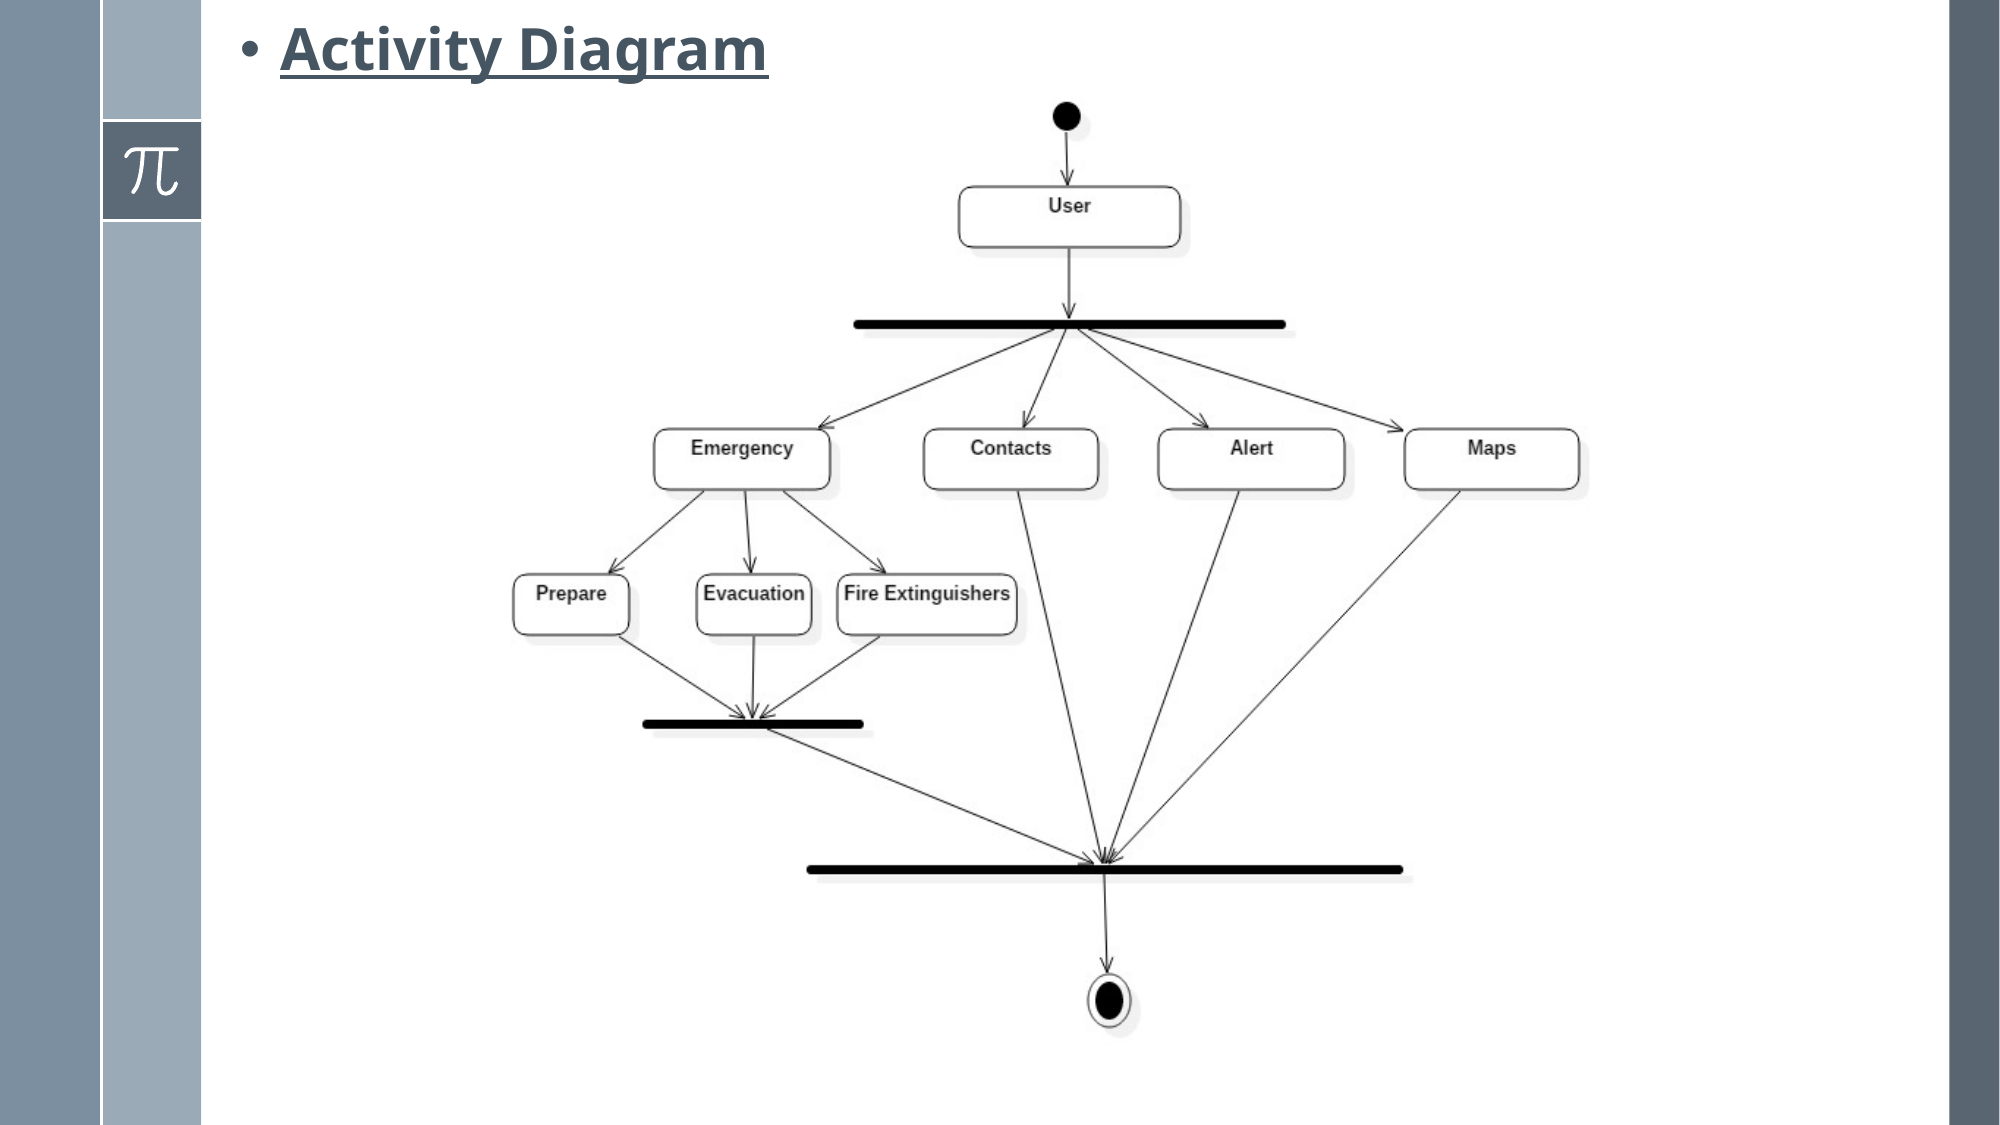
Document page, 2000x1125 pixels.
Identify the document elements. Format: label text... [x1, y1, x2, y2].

list Activity Diagram [224, 12, 1867, 1013]
picture [499, 87, 1638, 1088]
